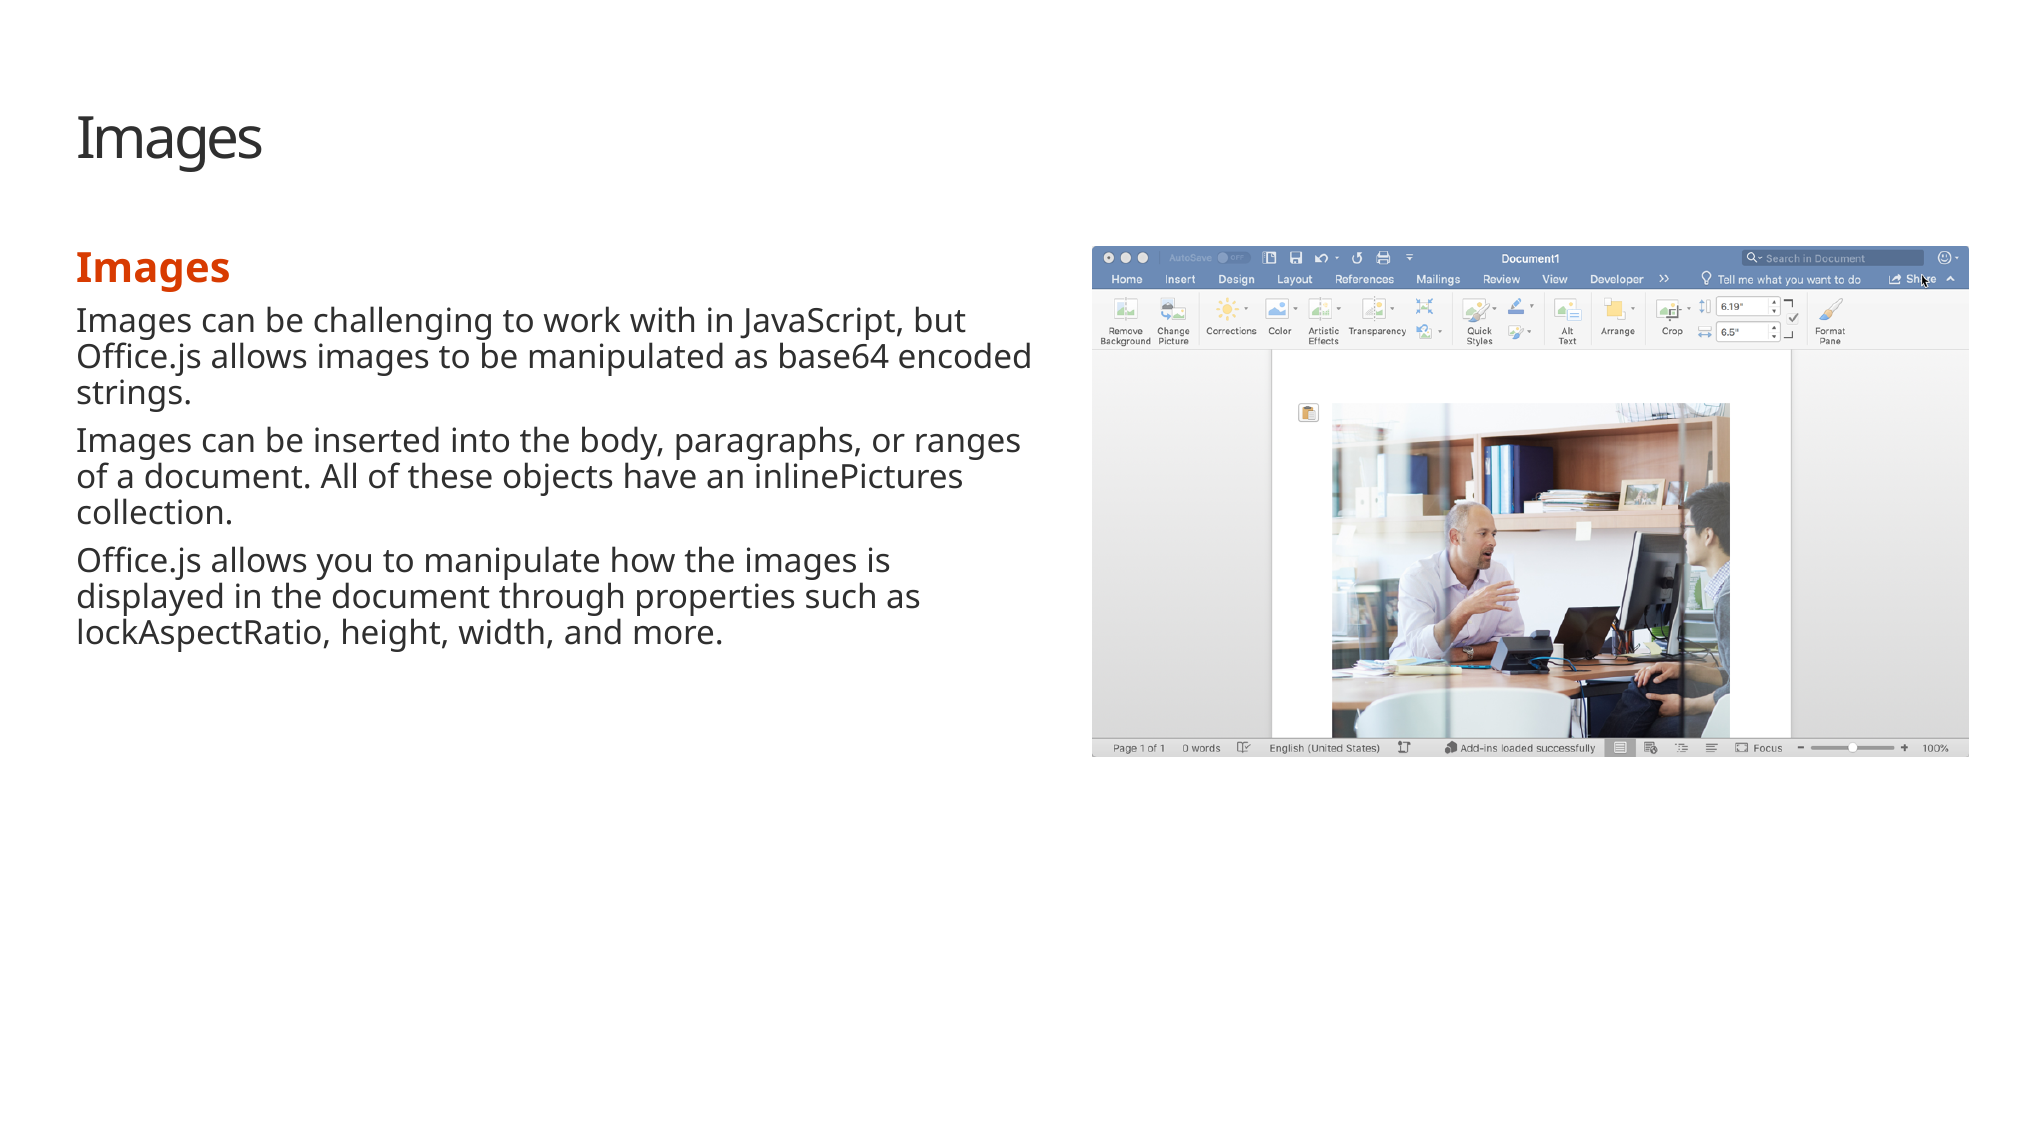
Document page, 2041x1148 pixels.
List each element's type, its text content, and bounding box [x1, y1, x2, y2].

text_box Images Images can be challenging to work with in JavaScript, but Office.js allows images to be manipulated as base64 encoded strings. Images can be inserted into the body, paragraphs, or ranges of a document. All of these objects have an inlinePictures collection. Office.js allows you to manipulate how the images is displayed in the document through properties such as lockAspectRatio, height, width, and more. [76, 246, 1045, 652]
title Images [76, 103, 1969, 172]
picture [1091, 245, 1969, 757]
